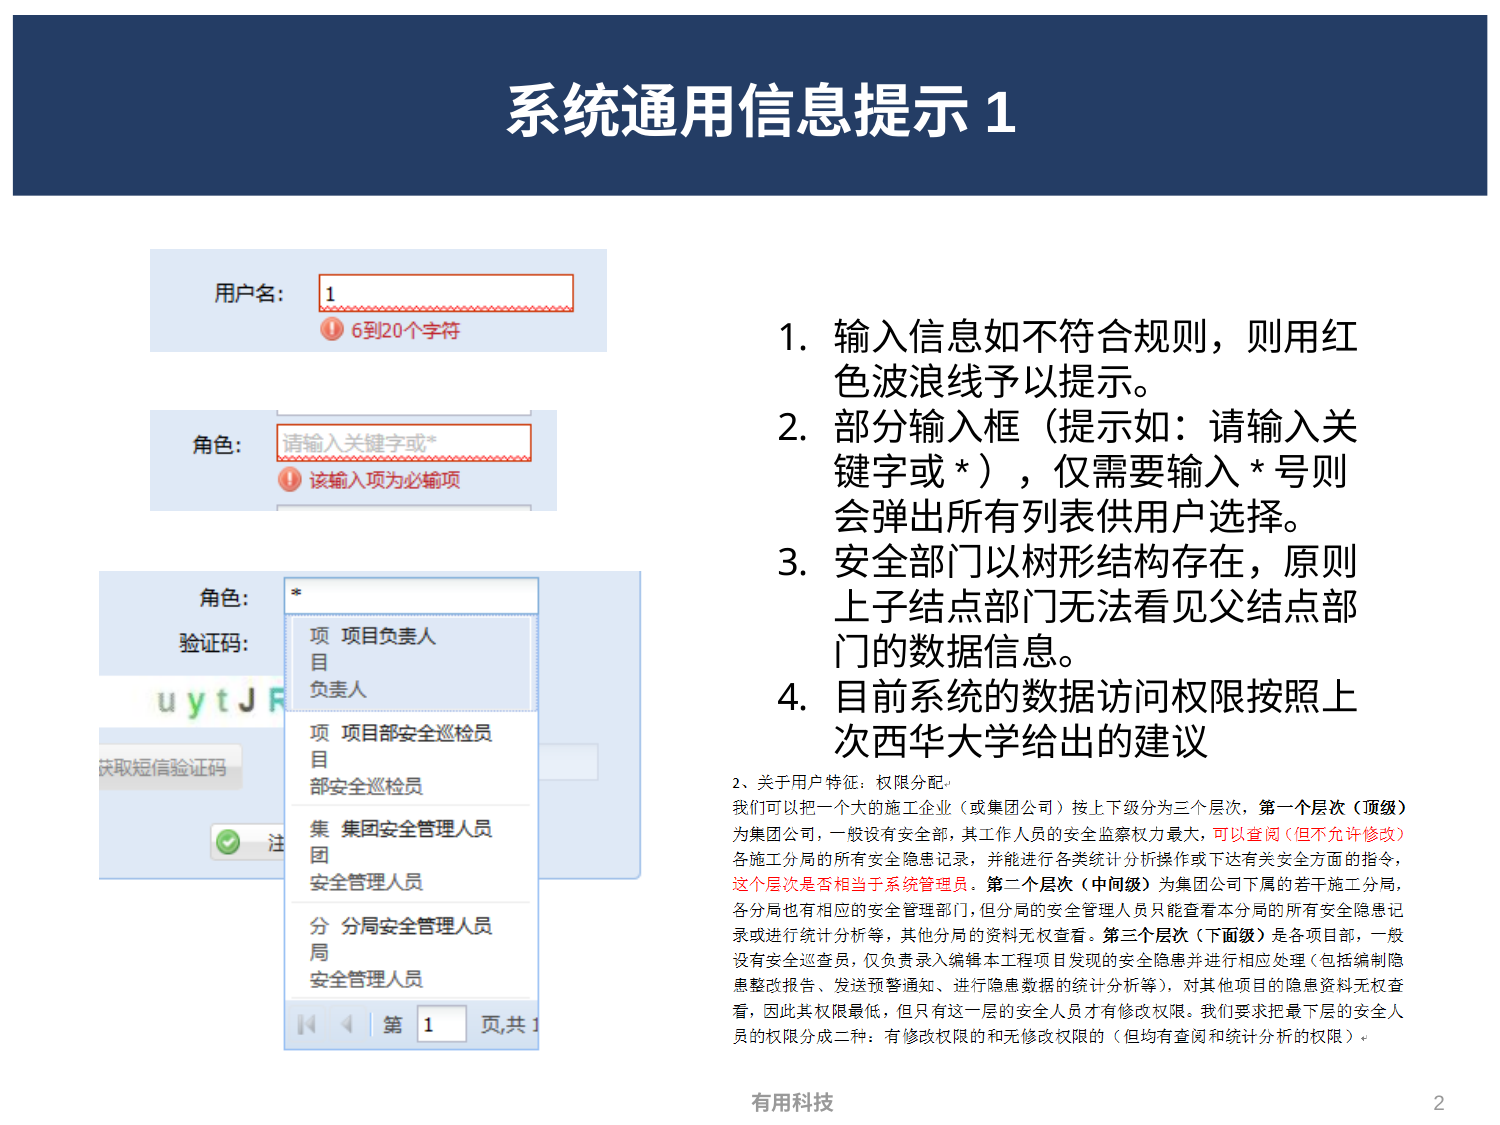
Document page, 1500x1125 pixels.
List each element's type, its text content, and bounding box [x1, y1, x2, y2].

picture [99, 571, 646, 1082]
text_box 有用科技 [527, 1081, 1059, 1124]
text_box 2 [1109, 1081, 1460, 1124]
picture [149, 249, 607, 352]
picture [707, 770, 1409, 1051]
title 系统通用信息提示1 [62, 43, 1459, 184]
picture [149, 409, 557, 511]
text_box 输入信息如不符合规则，则用红色波浪线予以提示。 部分输入框（提示如：请输入关键字或*），仅需要输入*号则会弹出所有列表供用户选择。 安全部门以树形结构存在，原则上子结点部门无法看见父结点部门的数据信息。 目前系统的数据访问权限按照上次西华大学给出的建议 [762, 305, 1400, 767]
